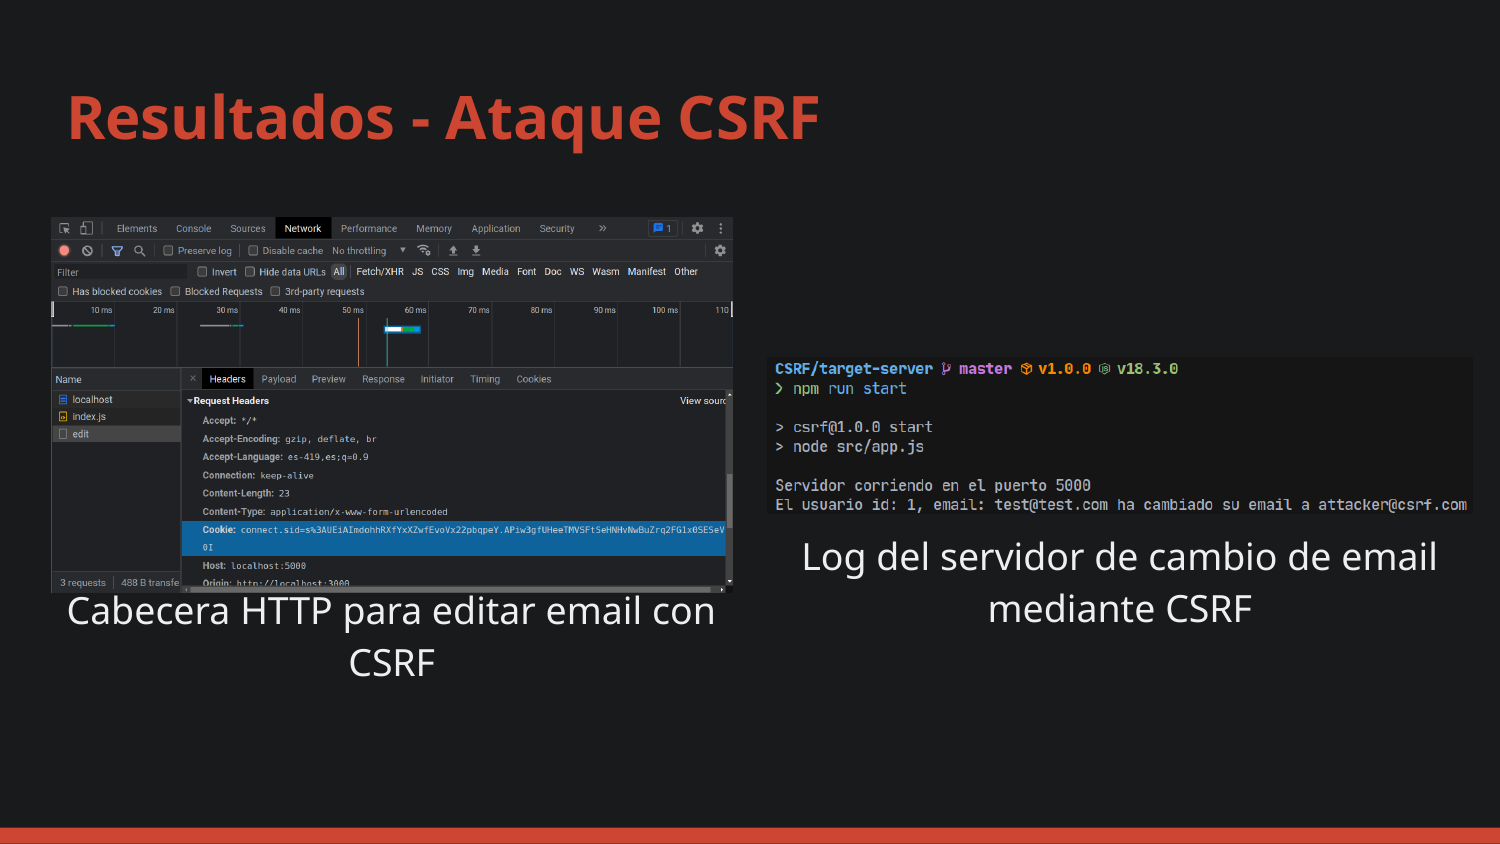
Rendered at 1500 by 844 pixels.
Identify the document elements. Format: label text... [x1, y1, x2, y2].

title Resultados - Ataque CSRF [51, 64, 1449, 167]
picture [767, 356, 1473, 514]
list Log del servidor de cambio de email mediante CSRF [779, 522, 1461, 643]
list Cabecera HTTP para editar email con CSRF [23, 592, 761, 672]
picture [50, 217, 733, 594]
